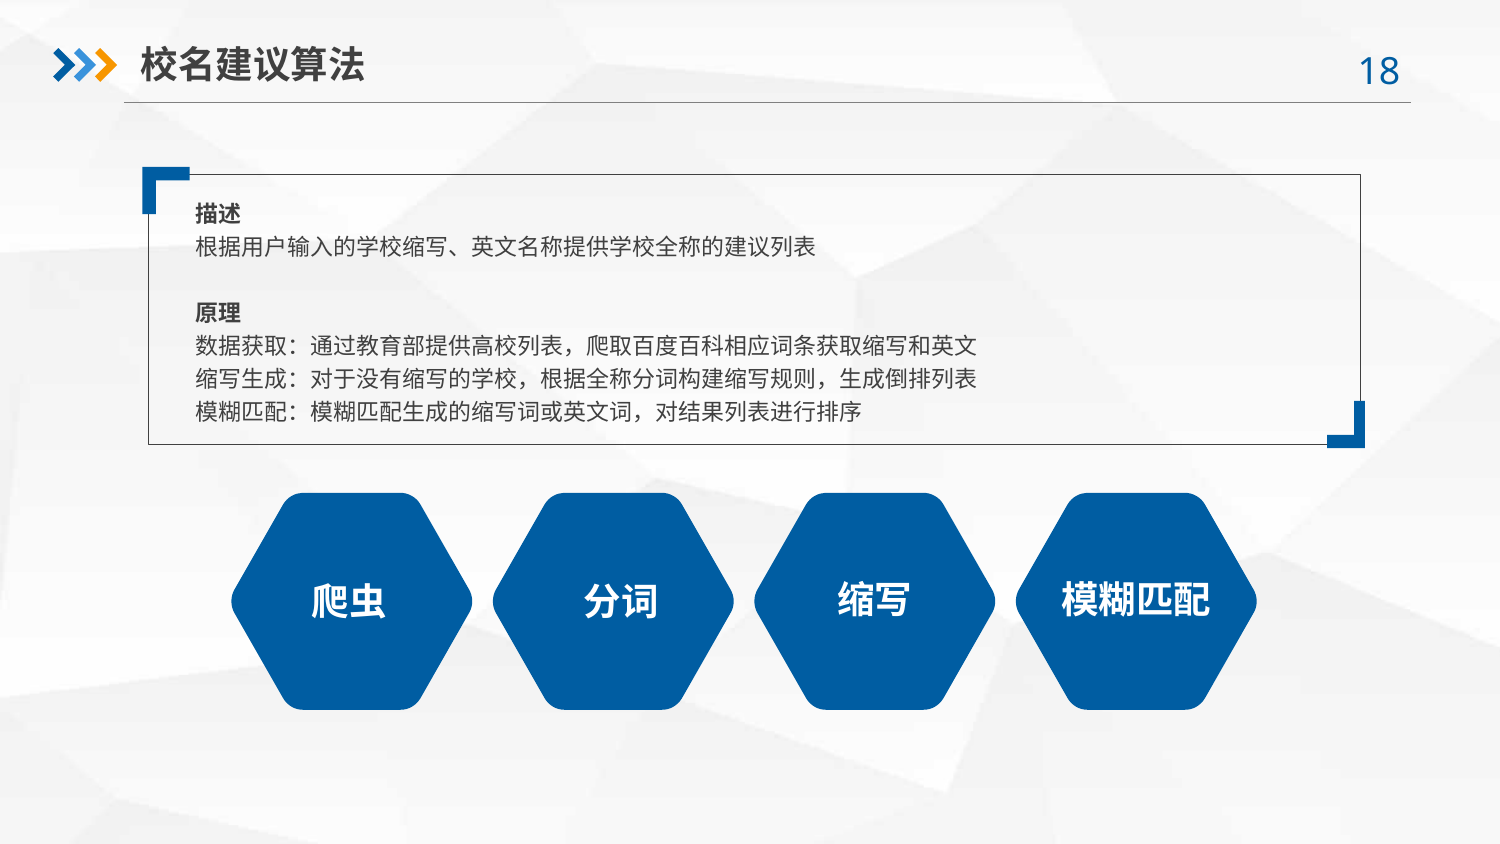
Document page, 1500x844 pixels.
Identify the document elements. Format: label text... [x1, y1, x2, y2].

text_box 缩写 [790, 576, 960, 622]
text_box 爬虫 [269, 578, 429, 624]
text_box [1325, 399, 1367, 450]
text_box 模糊匹配 [1060, 576, 1212, 622]
text_box 校名建议算法 [140, 32, 491, 95]
text_box [492, 492, 734, 710]
picture [0, 0, 1500, 844]
text_box [231, 492, 473, 710]
text_box [754, 492, 996, 710]
text_box [147, 172, 1362, 447]
text_box 分词 [541, 578, 701, 624]
text_box [140, 165, 192, 216]
text_box [1015, 492, 1257, 710]
text_box 描述 根据用户输入的学校缩写、英文名称提供学校全称的建议列表 原理 数据获取：通过教育部提供高校列表，爬取百度百科相应词条获取缩写和英文 缩写生成：对于没有缩写的学校，根据全称分词构建缩写规则，生成倒排列表 模糊匹配：模糊匹配生成的缩写词或英文词，对结果列表进行排序 [195, 194, 1304, 425]
